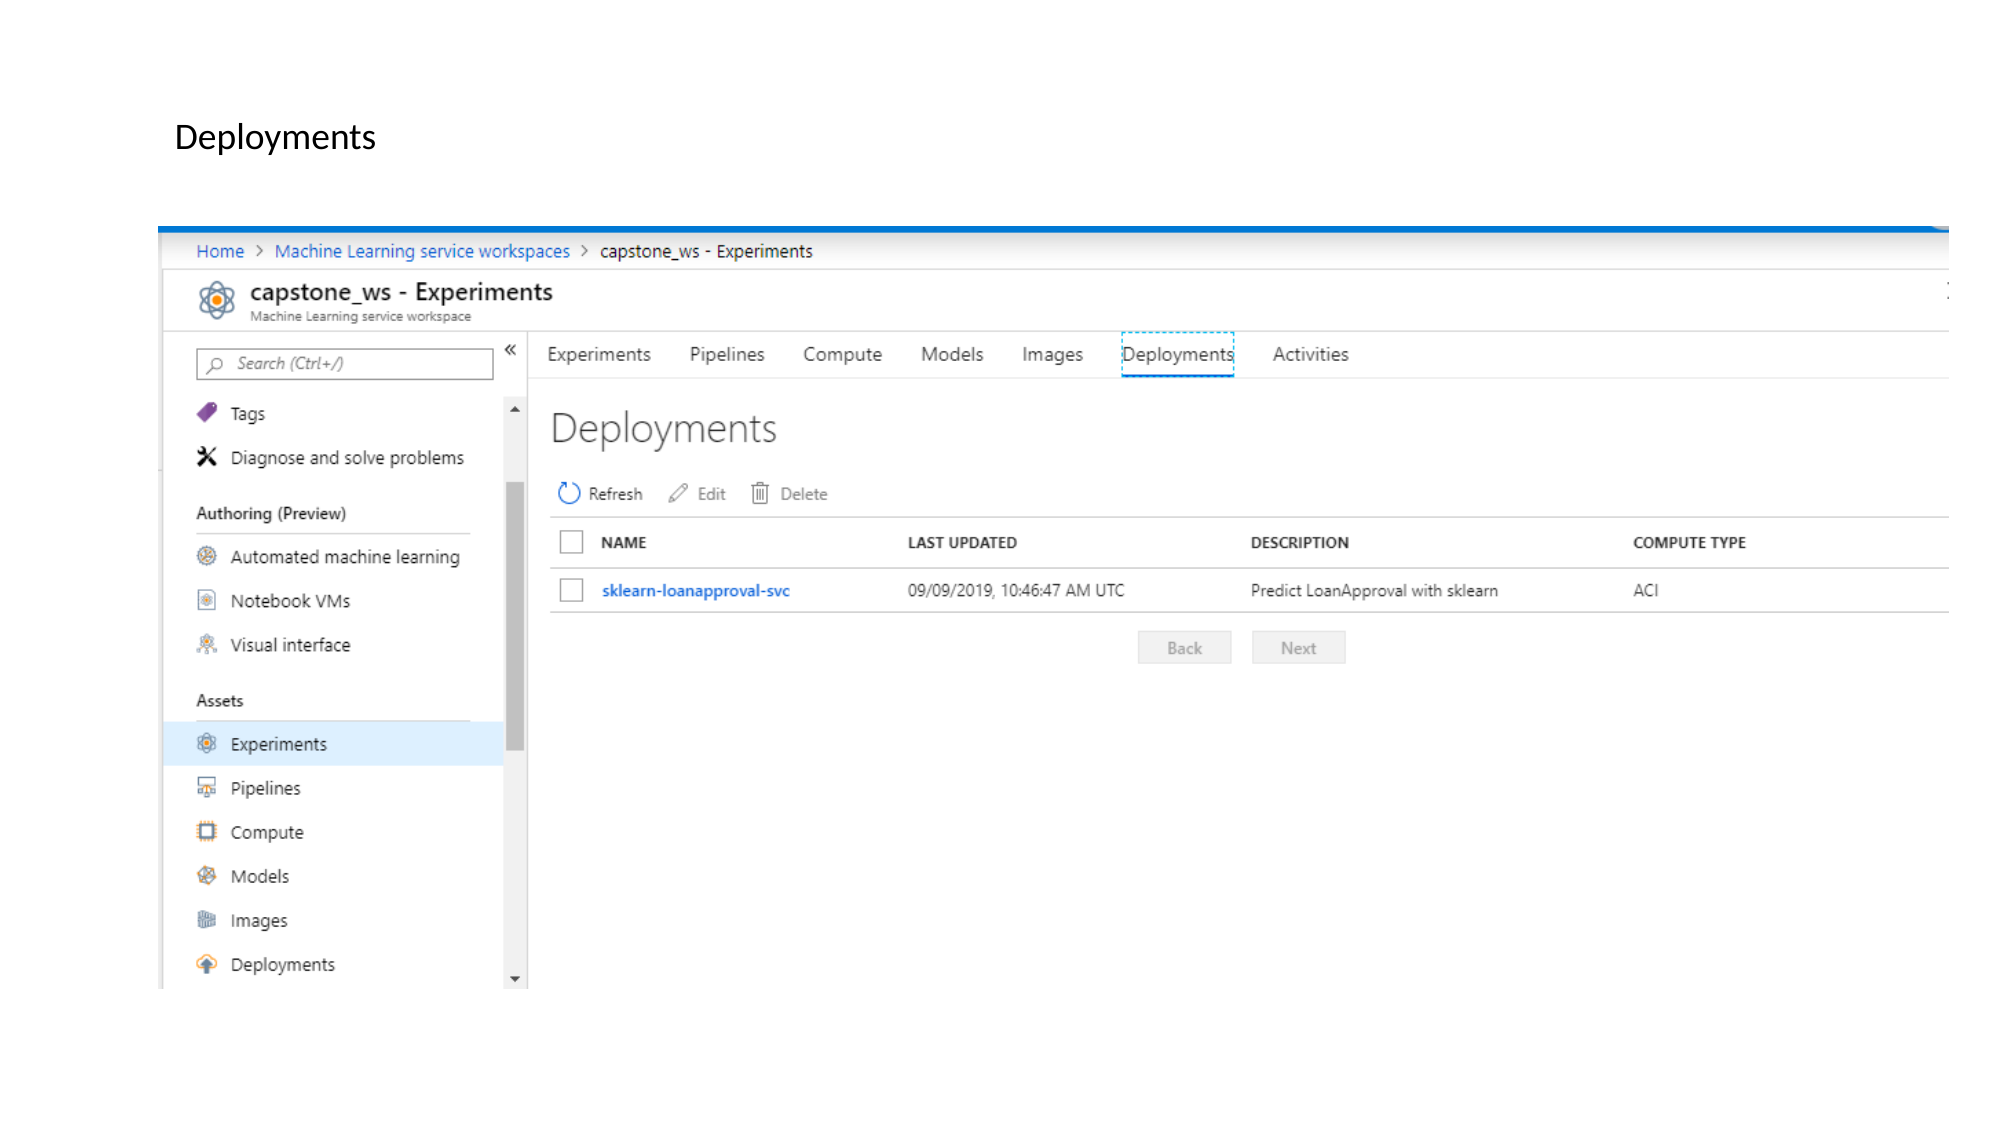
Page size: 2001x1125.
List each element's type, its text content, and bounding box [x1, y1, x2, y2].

picture [158, 226, 1949, 989]
text_box Deployments [160, 105, 392, 165]
